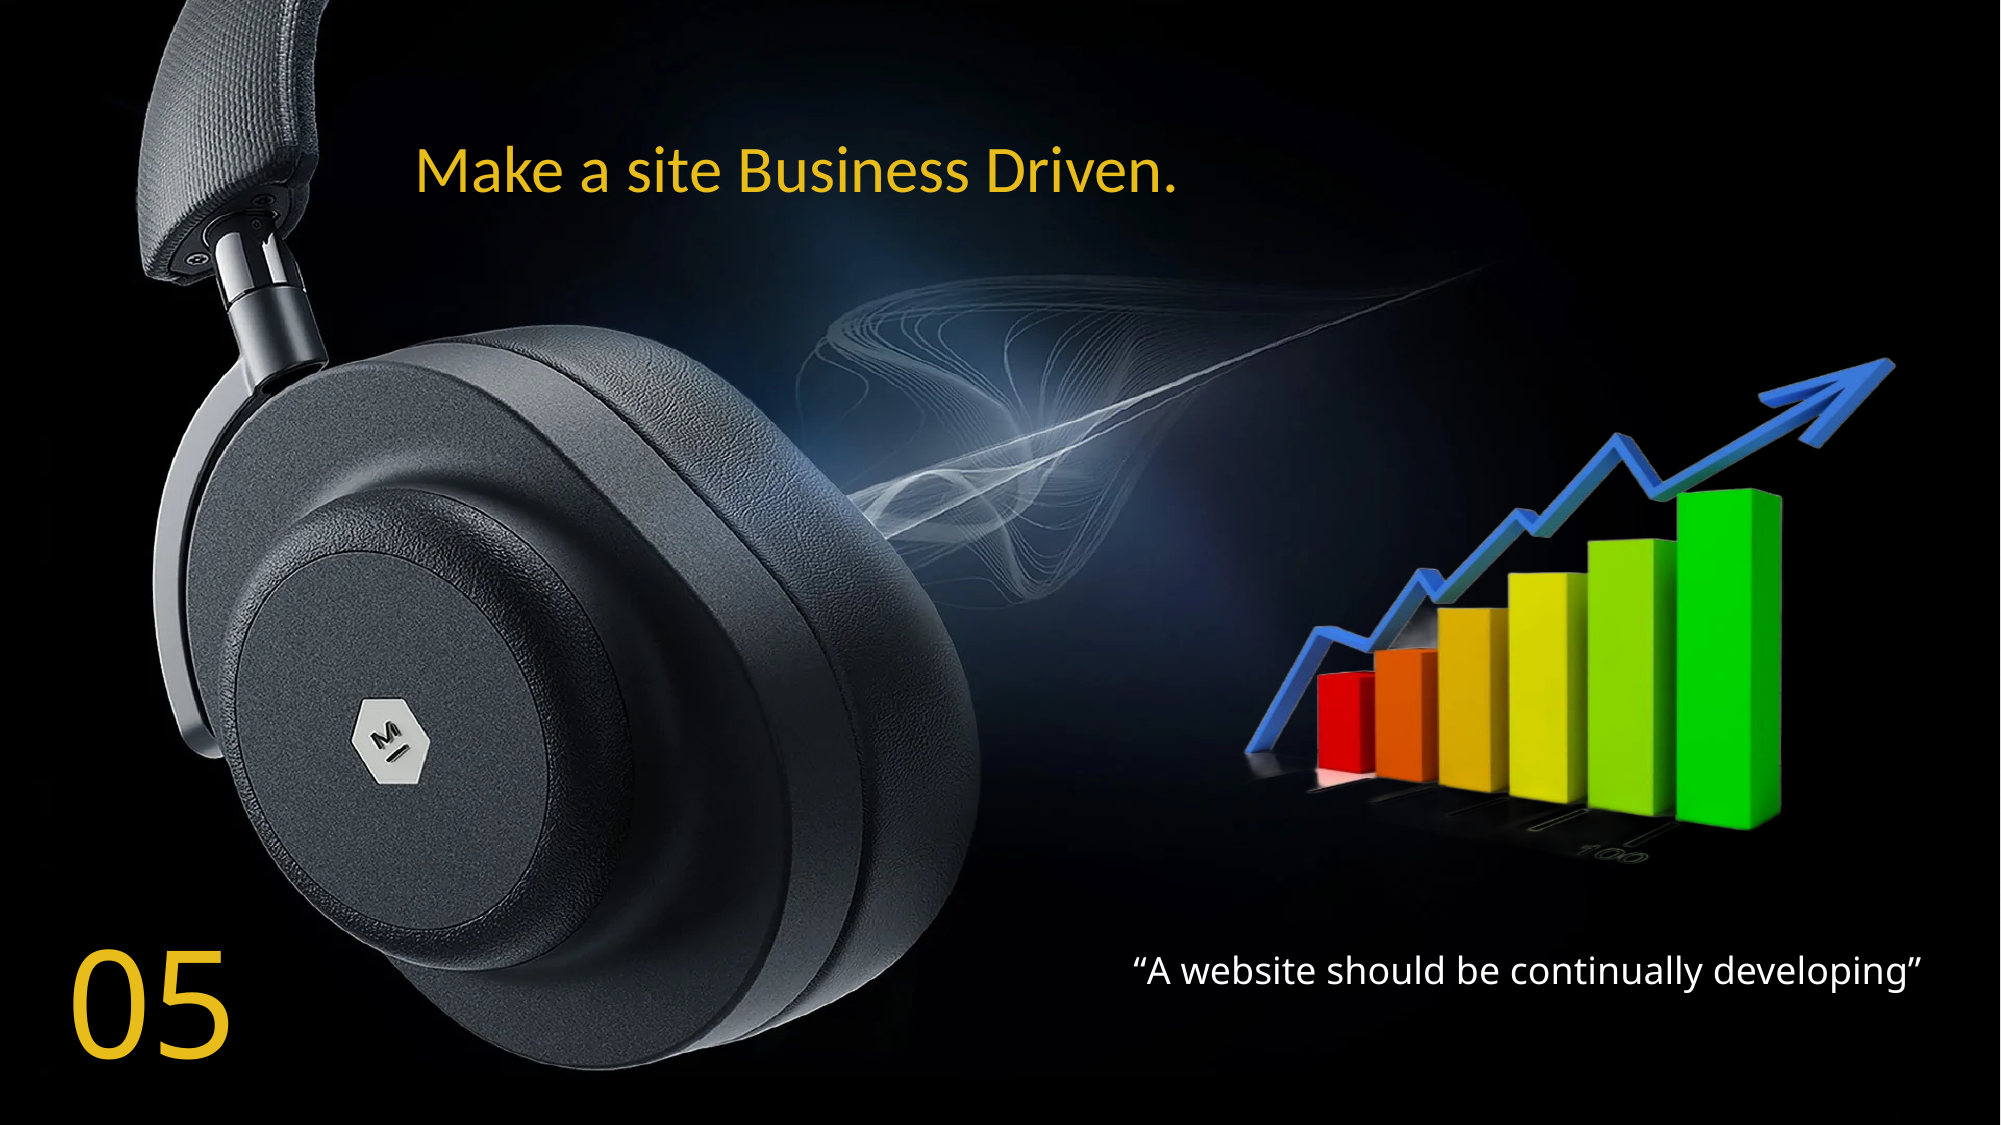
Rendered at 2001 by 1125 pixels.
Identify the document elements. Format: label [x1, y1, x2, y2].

picture [1036, 313, 2000, 916]
list [0, 0, 2000, 1125]
